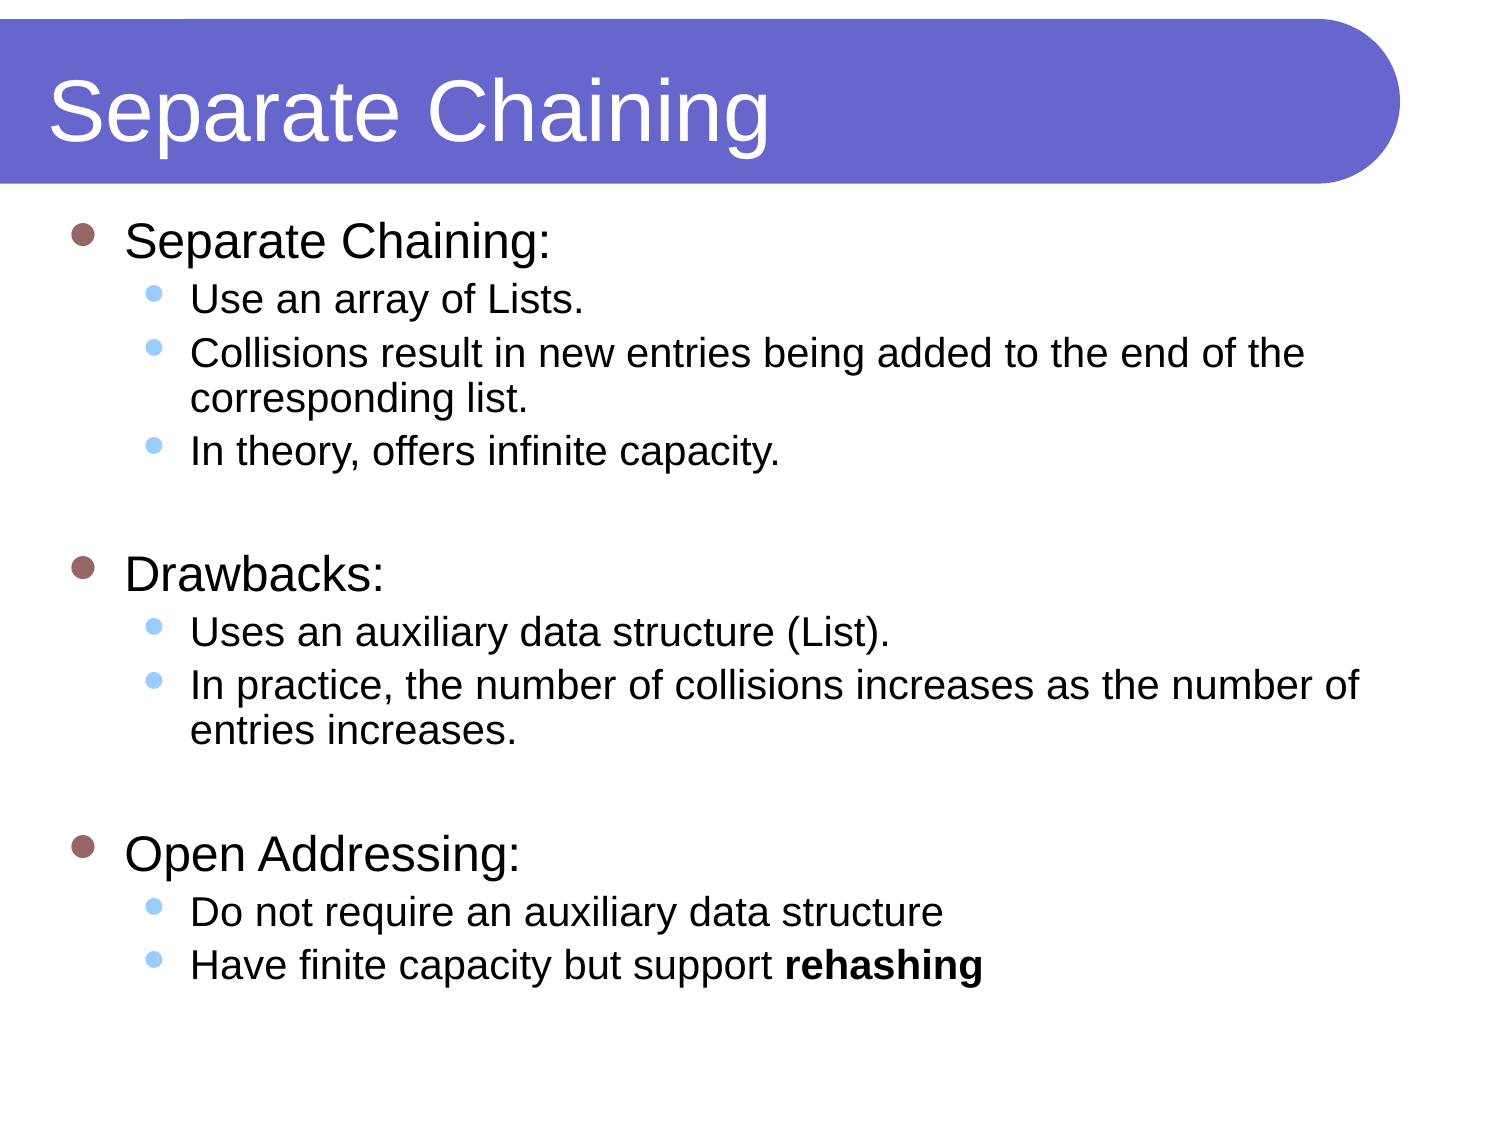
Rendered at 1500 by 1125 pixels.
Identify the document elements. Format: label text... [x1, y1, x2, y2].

list Separate Chaining: Use an array of Lists. Collisions result in new entries being added to the end of the corresponding list. In theory, offers infinite capacity. Drawbacks: Uses an auxiliary data structure (List). In practice, the number of collisions increases as the number of entries increases. Open Addressing: Do not require an auxiliary data structure Have finite capacity but support rehashing [52, 207, 1448, 1071]
title Separate Chaining [31, 31, 1348, 182]
